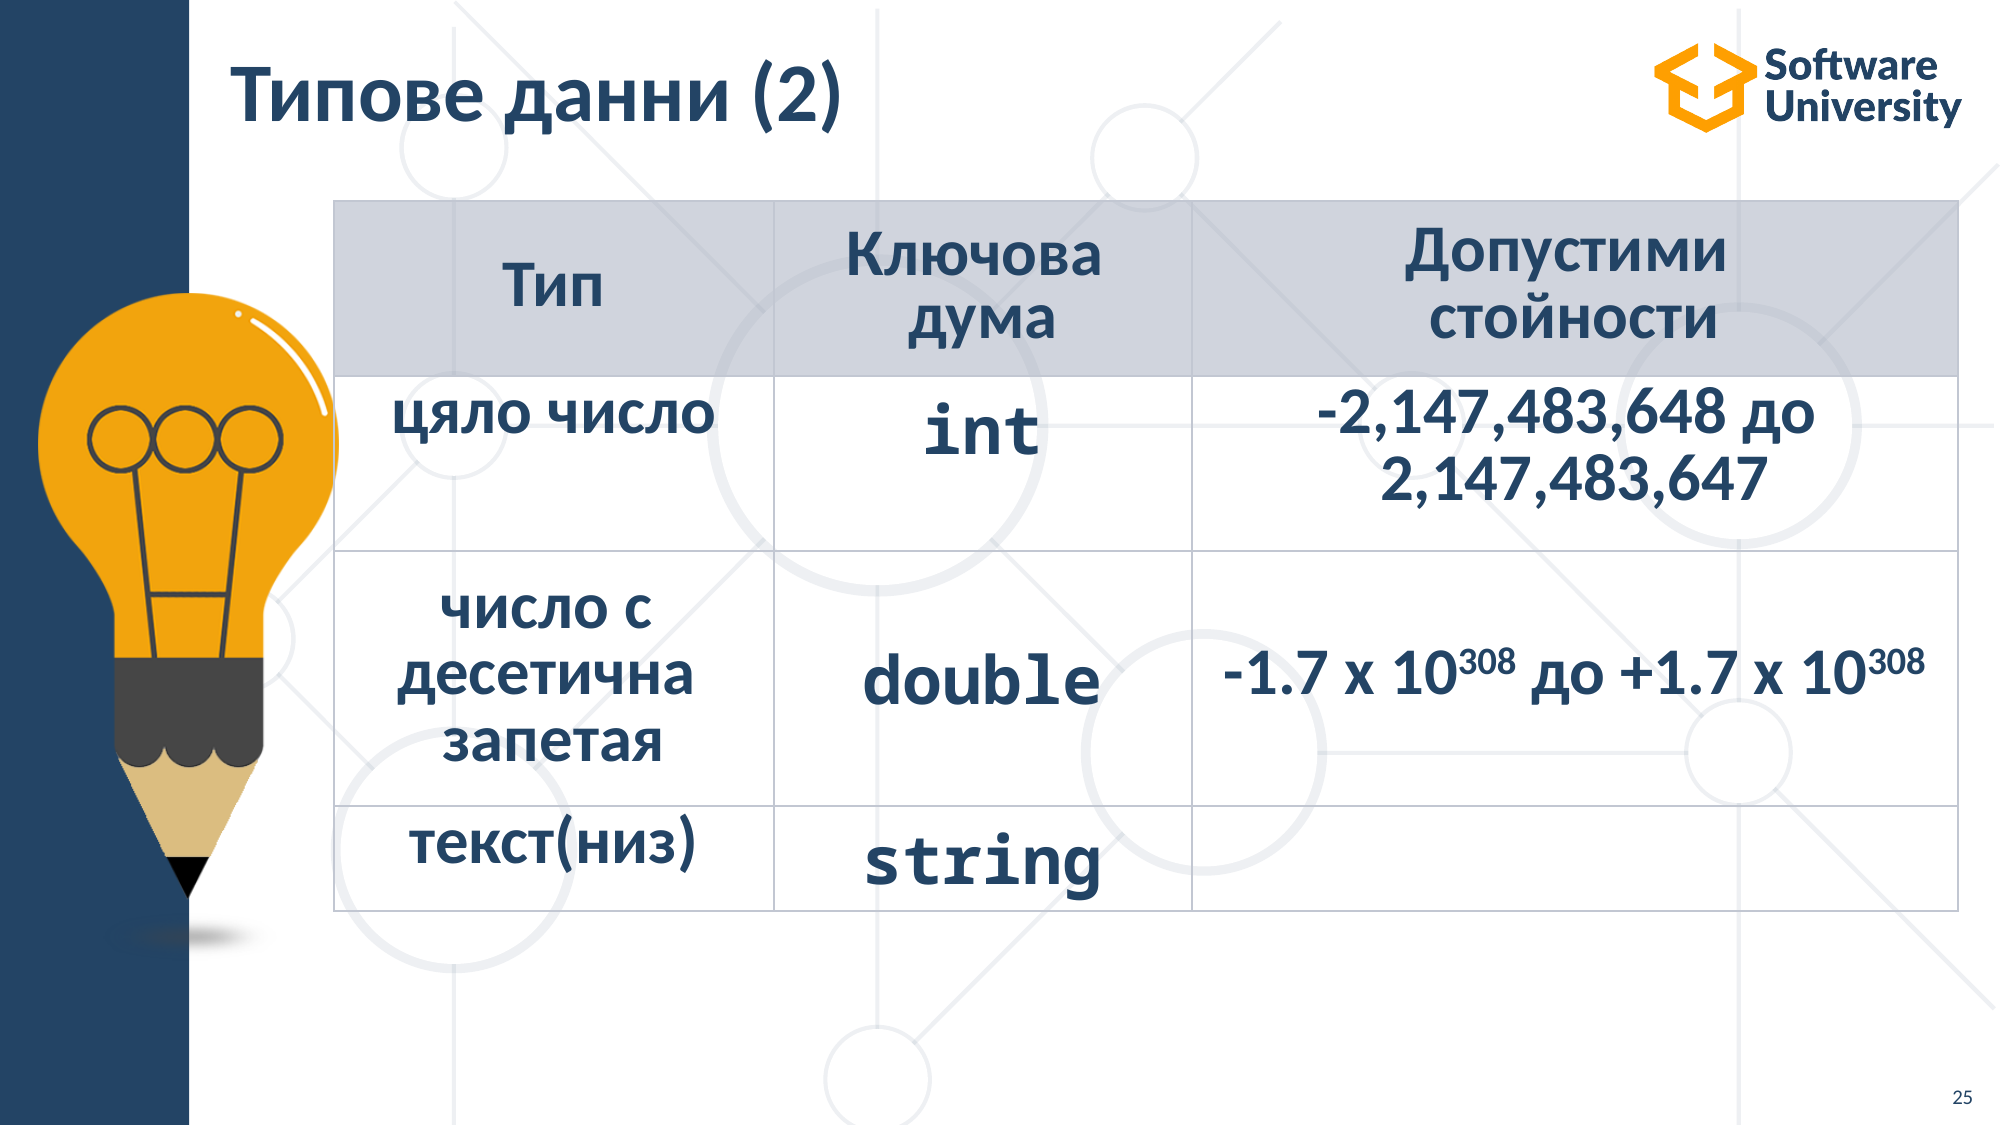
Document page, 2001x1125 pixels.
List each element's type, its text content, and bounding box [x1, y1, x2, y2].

table_cell string [775, 807, 1191, 910]
text_box 25 [1927, 1067, 1989, 1117]
table_cell [1193, 807, 1957, 910]
table_header Ключова дума [775, 202, 1191, 375]
table_cell число с десетична запетая [335, 552, 773, 805]
table_header Допустими стойности [1193, 202, 1957, 375]
table_header Тип [335, 202, 773, 375]
picture [38, 293, 339, 961]
table_cell -2,147,483,648 до 2,147,483,647 [1193, 377, 1957, 550]
table_cell -1.7 x 10308 до +1.7 x 10308 [1193, 552, 1957, 805]
table_cell цяло число [335, 377, 773, 550]
table_cell double [775, 552, 1191, 805]
table_cell int [775, 377, 1191, 550]
picture [1641, 31, 1973, 145]
table_cell текст(низ) [335, 807, 773, 910]
title Типове данни (2) [213, 15, 1591, 160]
